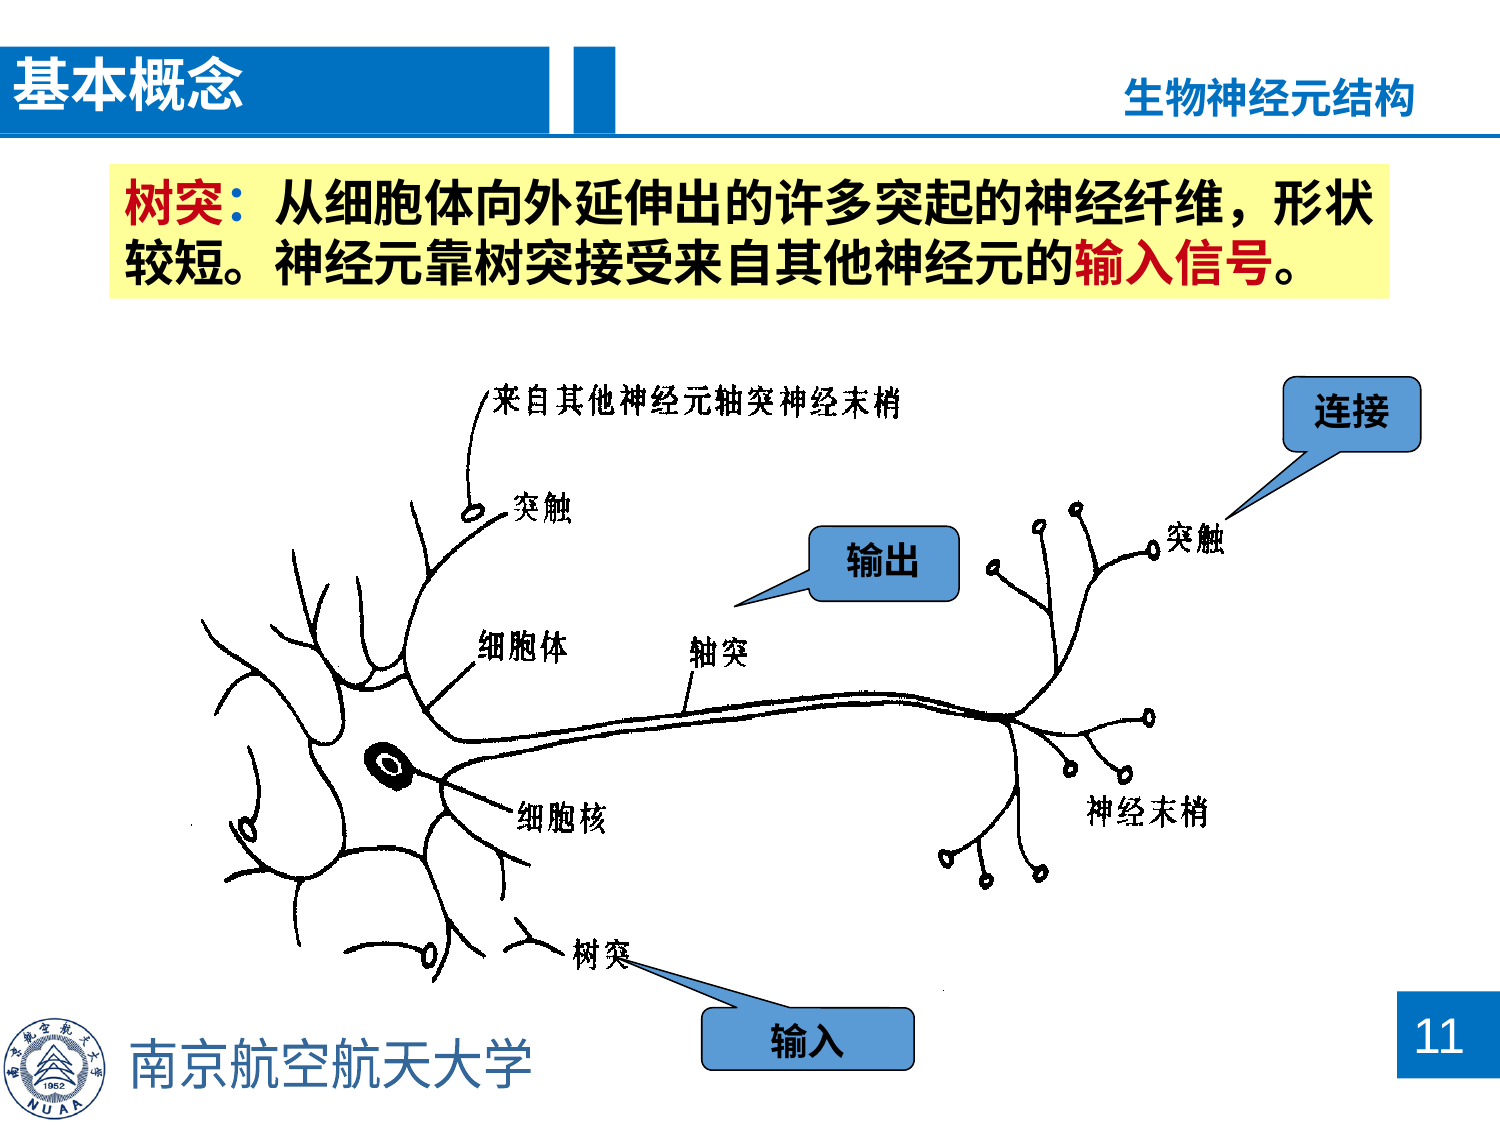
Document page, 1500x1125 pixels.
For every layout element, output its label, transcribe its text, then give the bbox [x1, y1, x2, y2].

text_box 树突：从细胞体向外延伸出的许多突起的神经纤维，形状较短。神经元靠树突接受来自其他神经元的输入信号。 [109, 163, 1389, 299]
text_box 连接 [1243, 376, 1421, 510]
text_box 基本概念 [0, 40, 264, 126]
picture [186, 354, 1239, 1008]
picture [0, 1012, 111, 1125]
text_box 生物神经元结构 [673, 64, 1431, 130]
text_box 输入 [701, 1016, 915, 1071]
